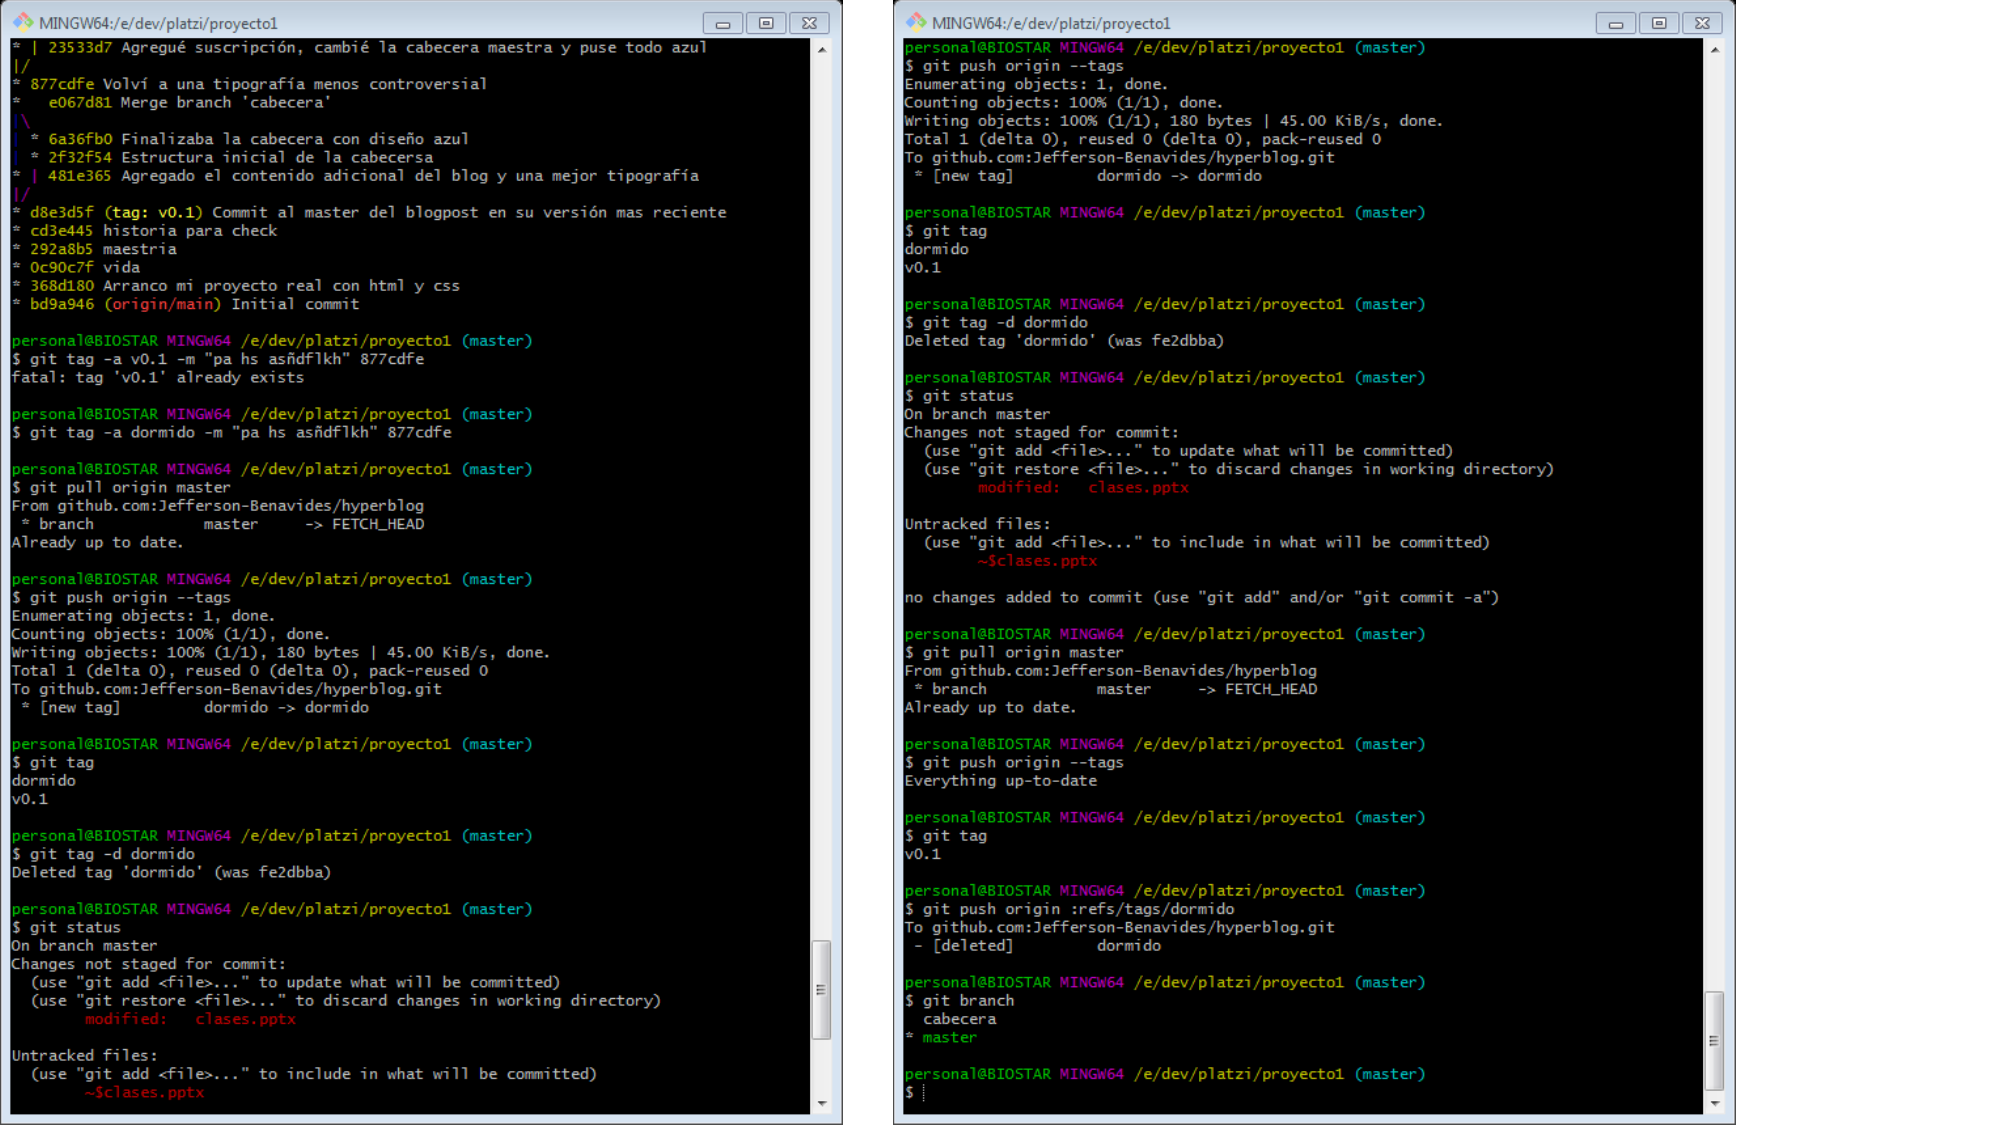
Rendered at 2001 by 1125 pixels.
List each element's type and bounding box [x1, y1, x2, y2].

picture [893, 0, 1736, 1125]
list [0, 0, 843, 1125]
